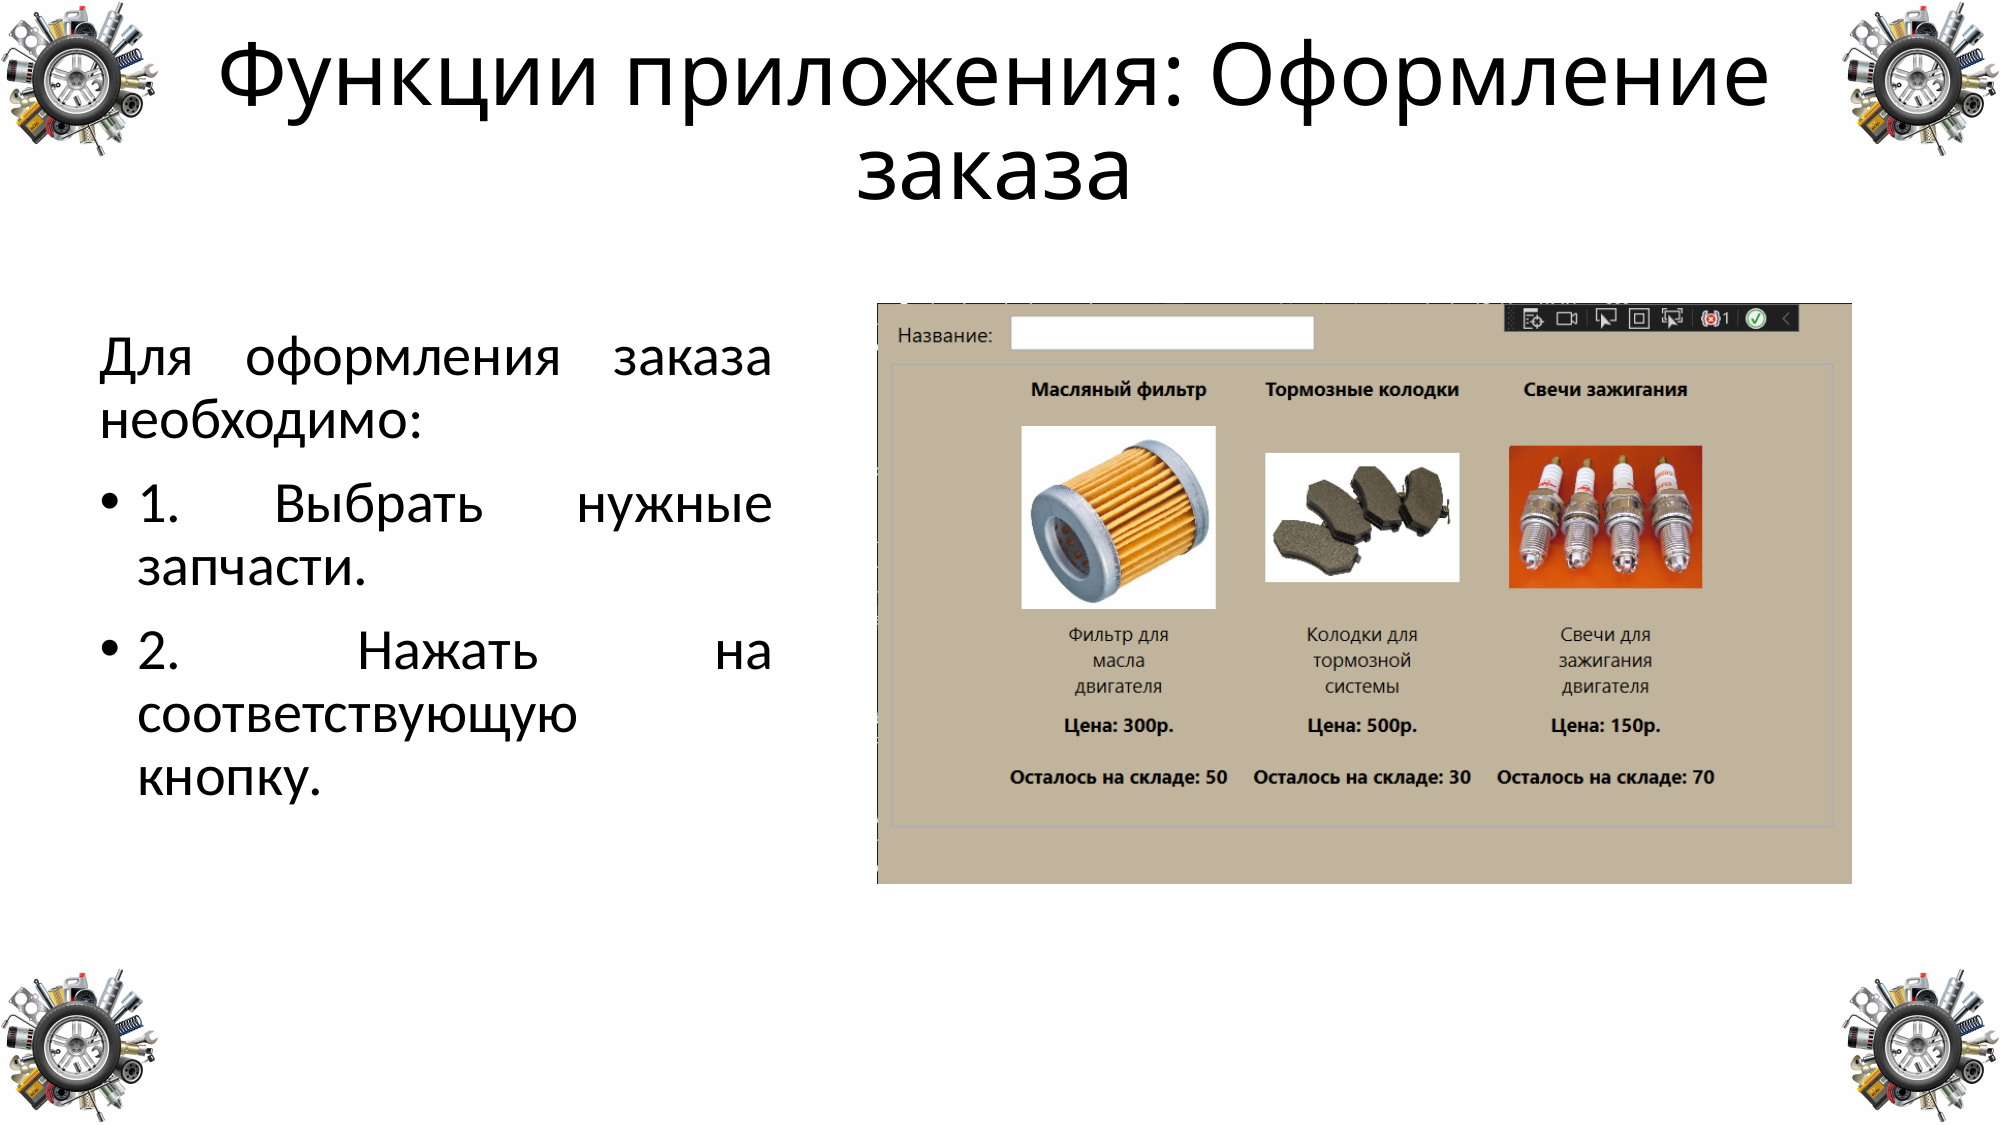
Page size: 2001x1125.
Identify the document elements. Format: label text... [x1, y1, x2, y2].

picture [0, 966, 159, 1125]
picture [1841, 0, 2000, 159]
picture [0, 0, 159, 159]
text_box Функции приложения: Оформление заказа [158, 21, 1833, 227]
picture [877, 303, 1852, 885]
list Для оформления заказа необходимо: 1. Выбрать нужные запчасти. 2. Нажать на соответствующую кнопку. [84, 318, 789, 885]
picture [1841, 966, 2000, 1125]
